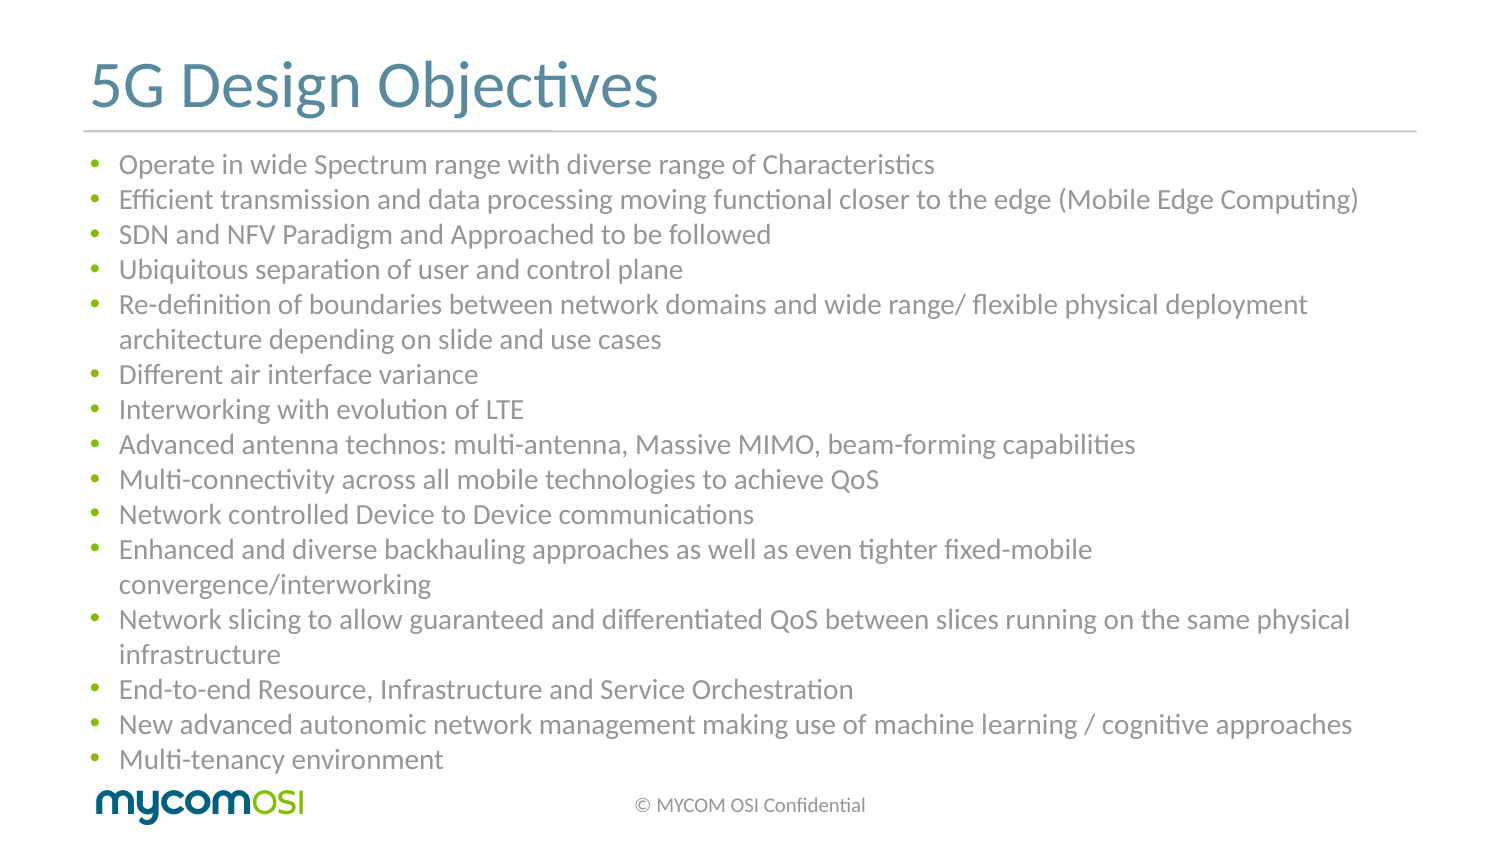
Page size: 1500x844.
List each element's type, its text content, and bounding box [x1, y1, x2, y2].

picture [153, 790, 303, 825]
picture [192, 796, 204, 808]
picture [143, 790, 152, 808]
list Operate in wide Spectrum range with diverse range of Characteristics Efficient transmission and data processing moving functional closer to the edge (Mobile Edge Computing) SDN and NFV Paradigm and Approached to be followed Ubiquitous separation of user and control plane Re-definition of boundaries between network domains and wide range/ flexible physical deployment architecture depending on slide and use cases Different air interface variance Interworking with evolution of LTE Advanced antenna technos: multi-antenna, Massive MIMO, beam-forming capabilities Multi-connectivity across all mobile technologies to achieve QoS Network controlled Device to Device communications Enhanced and diverse backhauling approaches as well as even tighter fixed-mobile convergence/interworking Network slicing to allow guaranteed and differentiated QoS between slices running on the same physical infrastructure End-to-end Resource, Infrastructure and Service Orchestration New advanced autonomic network management making use of machine learning / cognitive approaches Multi-tenancy environment [75, 138, 1425, 739]
title 5G Design Objectives [75, 33, 1425, 122]
picture [179, 790, 192, 796]
picture [96, 790, 152, 825]
